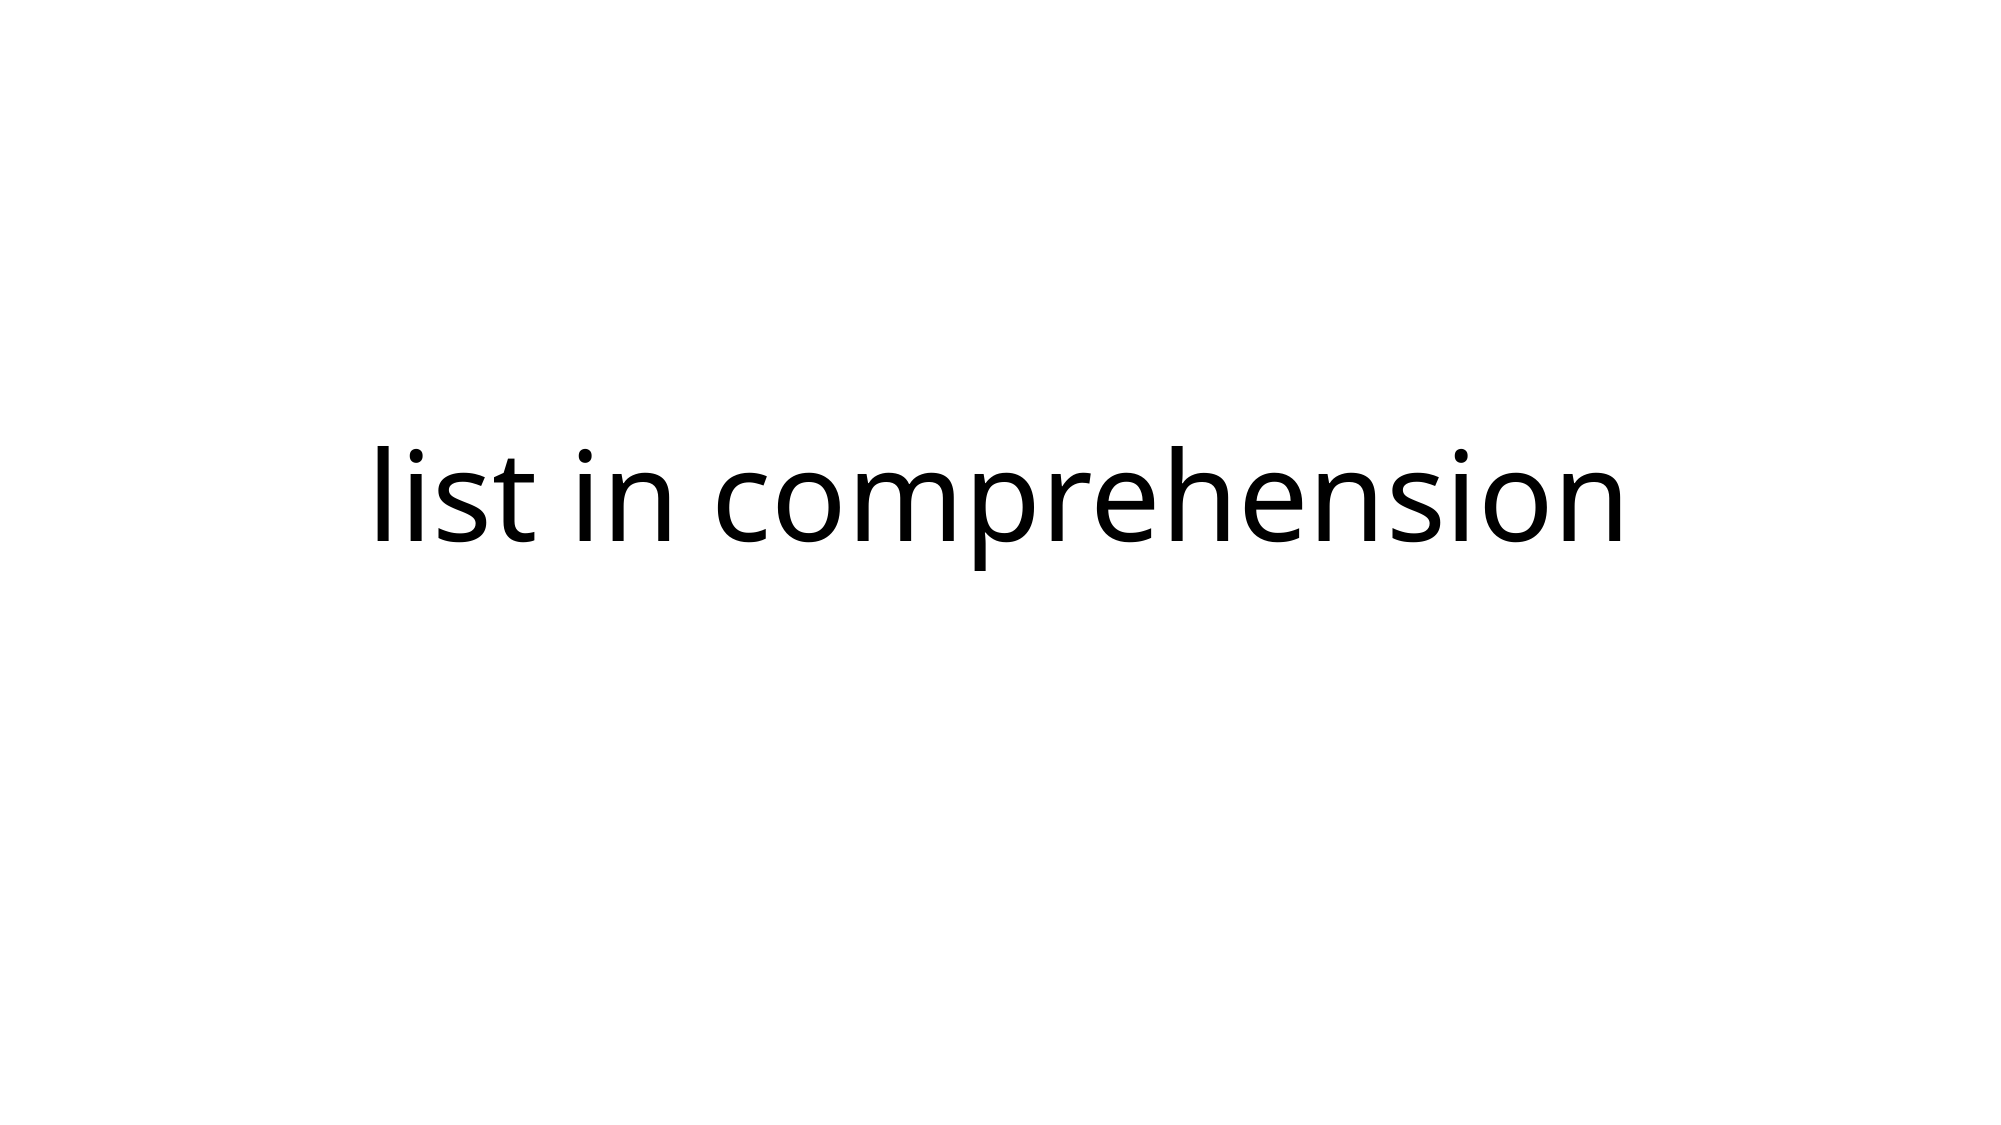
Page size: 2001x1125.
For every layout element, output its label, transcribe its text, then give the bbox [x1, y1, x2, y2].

title list in comprehension [249, 184, 1750, 576]
